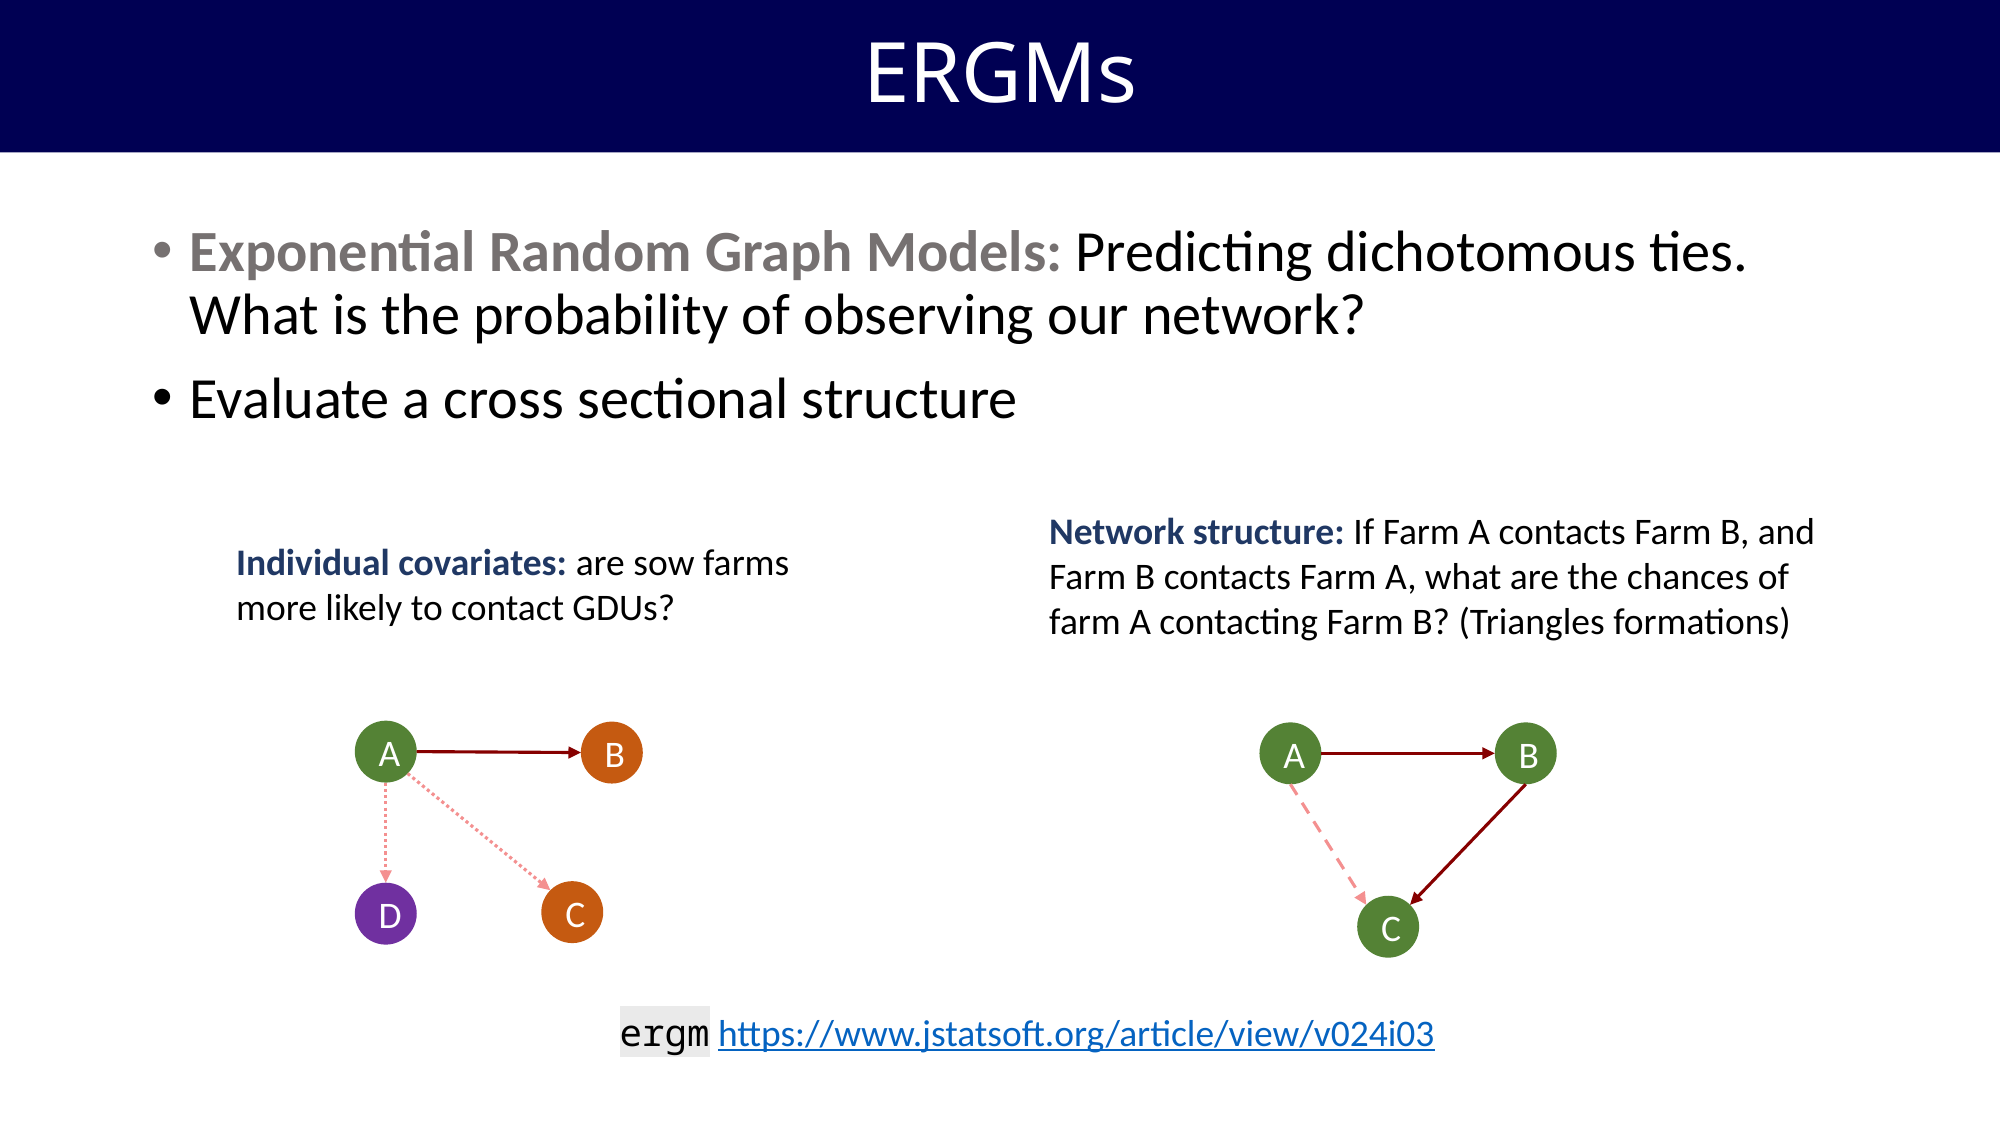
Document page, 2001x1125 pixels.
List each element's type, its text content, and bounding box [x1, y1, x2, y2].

text_box Network structure: If Farm A contacts Farm B, and Farm B contacts Farm A, what are the chances of farm A contacting Farm B? (Triangles formations) [1034, 499, 1863, 650]
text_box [1259, 722, 1557, 958]
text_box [354, 720, 643, 945]
text_box ergm https://www.jstatsoft.org/article/view/v024i03 [604, 1001, 1450, 1061]
list Exponential Random Graph Models: Predicting dichotomous ties. What is the probability of observing our network? Evaluate a cross sectional structure [137, 214, 1863, 478]
text_box Individual covariates: are sow farms more likely to contact GDUs? [221, 530, 860, 681]
text_box ERGMs [0, 0, 2000, 153]
